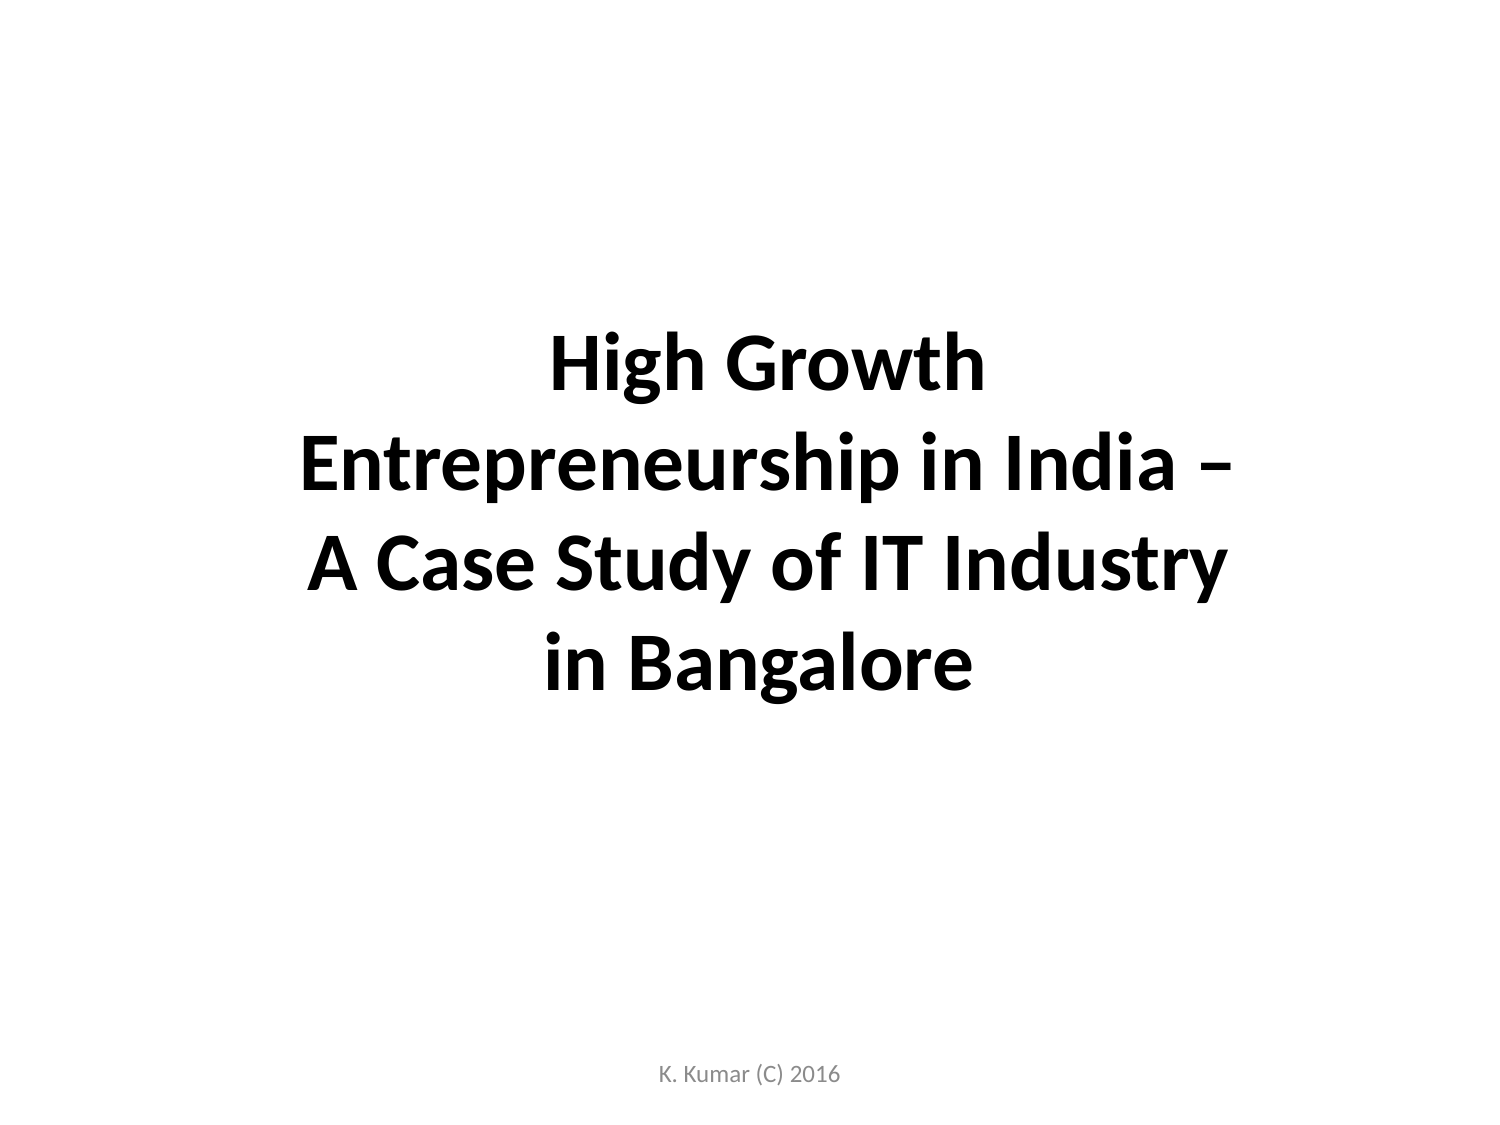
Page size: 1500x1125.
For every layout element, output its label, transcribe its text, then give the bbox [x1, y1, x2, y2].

footer K. Kumar (C) 2016 [512, 1042, 988, 1103]
text_box High Growth Entrepreneurship in India – A Case Study of IT Industry in Bangalore [274, 299, 1263, 715]
